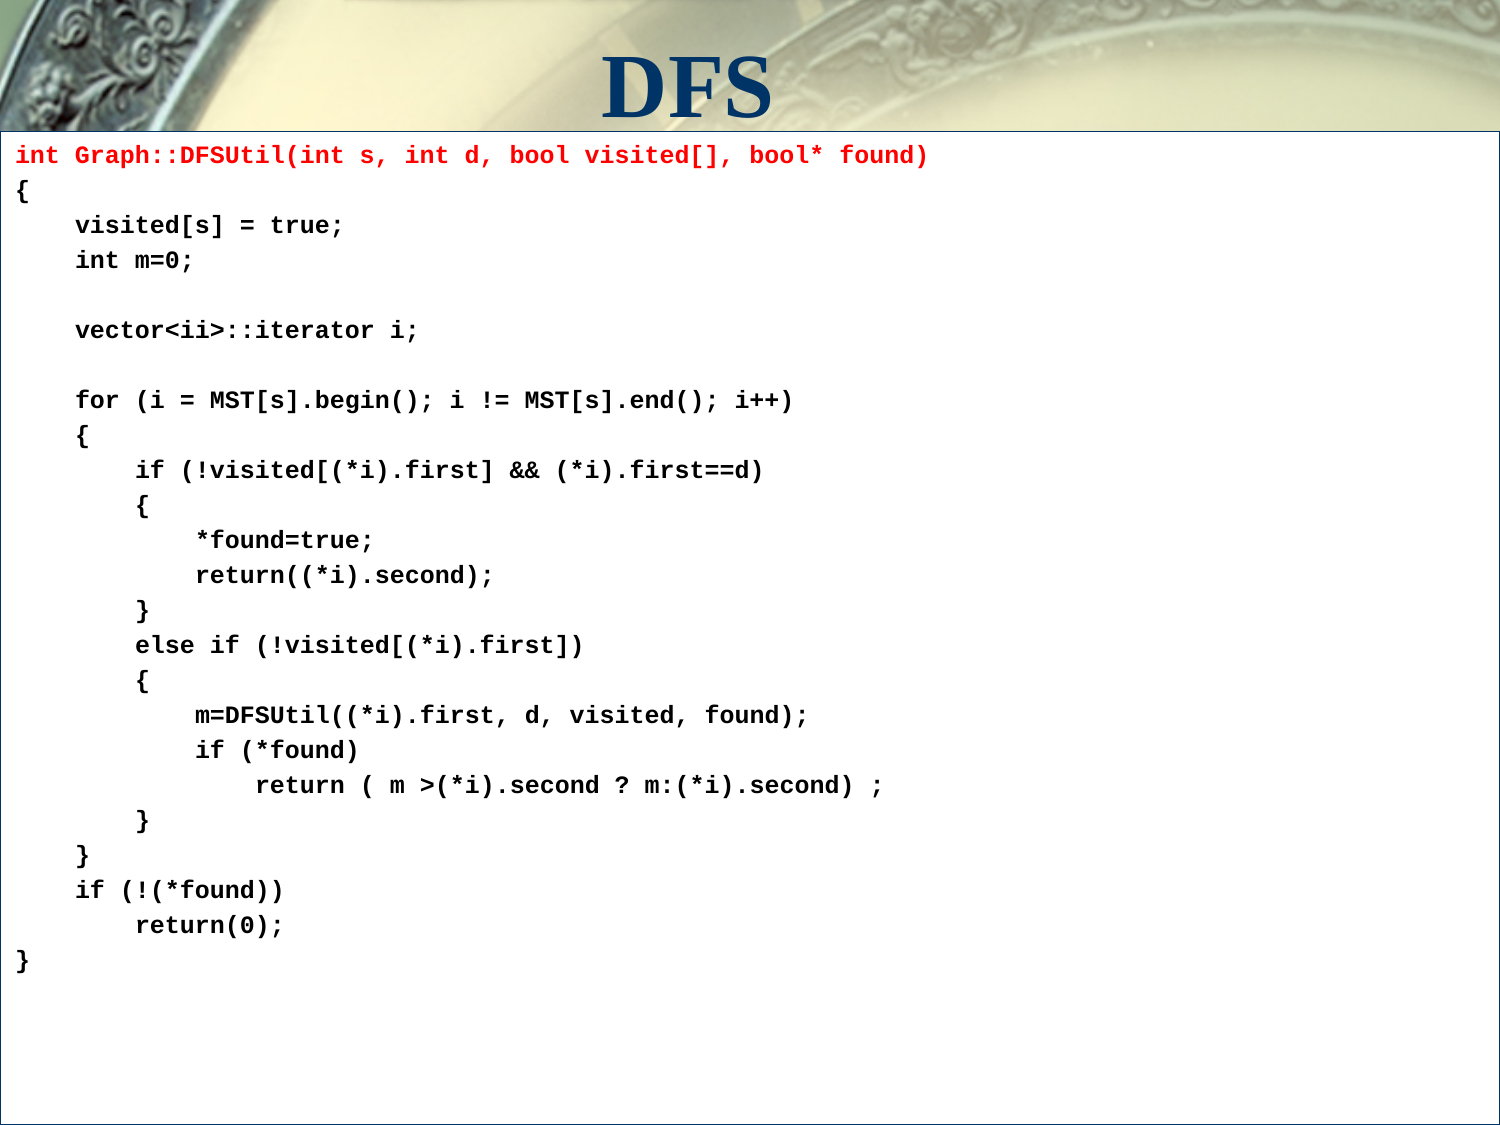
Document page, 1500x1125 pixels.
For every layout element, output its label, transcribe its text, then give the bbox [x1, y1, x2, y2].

list int Graph::DFSUtil(int s, int d, bool visited[], bool* found) { visited[s] = true; int m=0; vector<ii>::iterator i; for (i = MST[s].begin(); i != MST[s].end(); i++) { if (!visited[(*i).first] && (*i).first==d) { *found=true; return((*i).second); } else if (!visited[(*i).first]) { m=DFSUtil((*i).first, d, visited, found); if (*found) return ( m >(*i).second ? m:(*i).second) ; } } if (!(*found)) return(0); } [0, 131, 1500, 1125]
picture [0, 0, 1500, 131]
title DFS [88, 30, 1289, 131]
